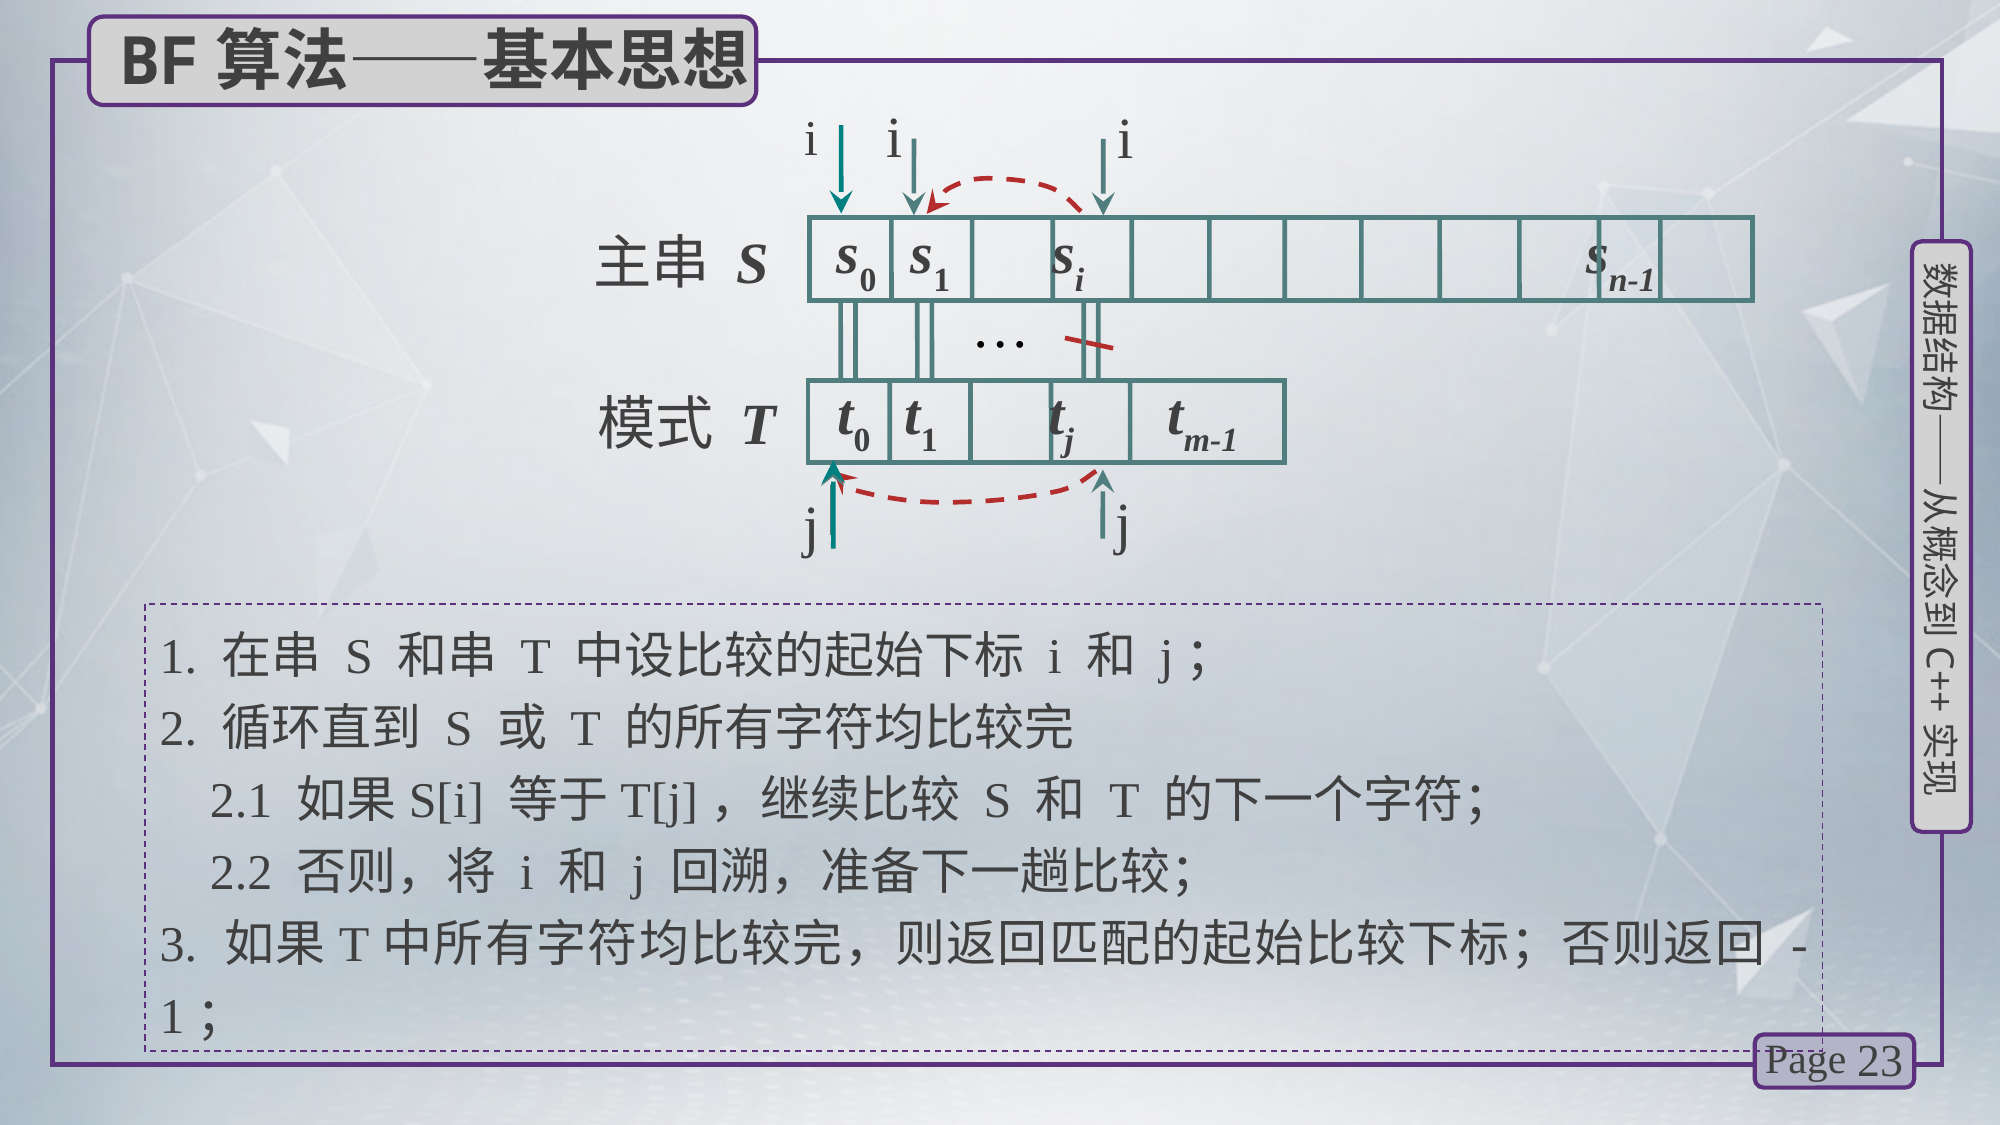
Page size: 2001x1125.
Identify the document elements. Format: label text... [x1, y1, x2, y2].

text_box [842, 208, 1774, 303]
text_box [886, 99, 1081, 208]
text_box 1. 在串 S 和串 T 中设比较的起始下标 i 和 j； 2. 循环直到 S 或 T 的所有字符均比较完 2.1 如果S[i] 等于T[j]，继续比较 S 和 T 的下一个字符； 2.2 否则，将 i 和 j 回溯，准备下一趟比较； 3. 如果T中所有字符均比较完，则返回匹配的起始比较下标；否则返回 -1； [144, 604, 1823, 1051]
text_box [917, 303, 932, 368]
text_box BF算法——基本思想 [104, 10, 795, 105]
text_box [1064, 303, 1114, 368]
text_box [87, 15, 747, 107]
text_box … [971, 303, 1064, 350]
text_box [1102, 469, 1138, 569]
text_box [593, 208, 804, 303]
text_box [842, 368, 1303, 464]
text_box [842, 303, 856, 368]
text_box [1103, 99, 1140, 208]
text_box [804, 98, 842, 549]
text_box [597, 368, 804, 464]
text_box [803, 464, 1097, 575]
picture [0, 0, 2000, 1125]
